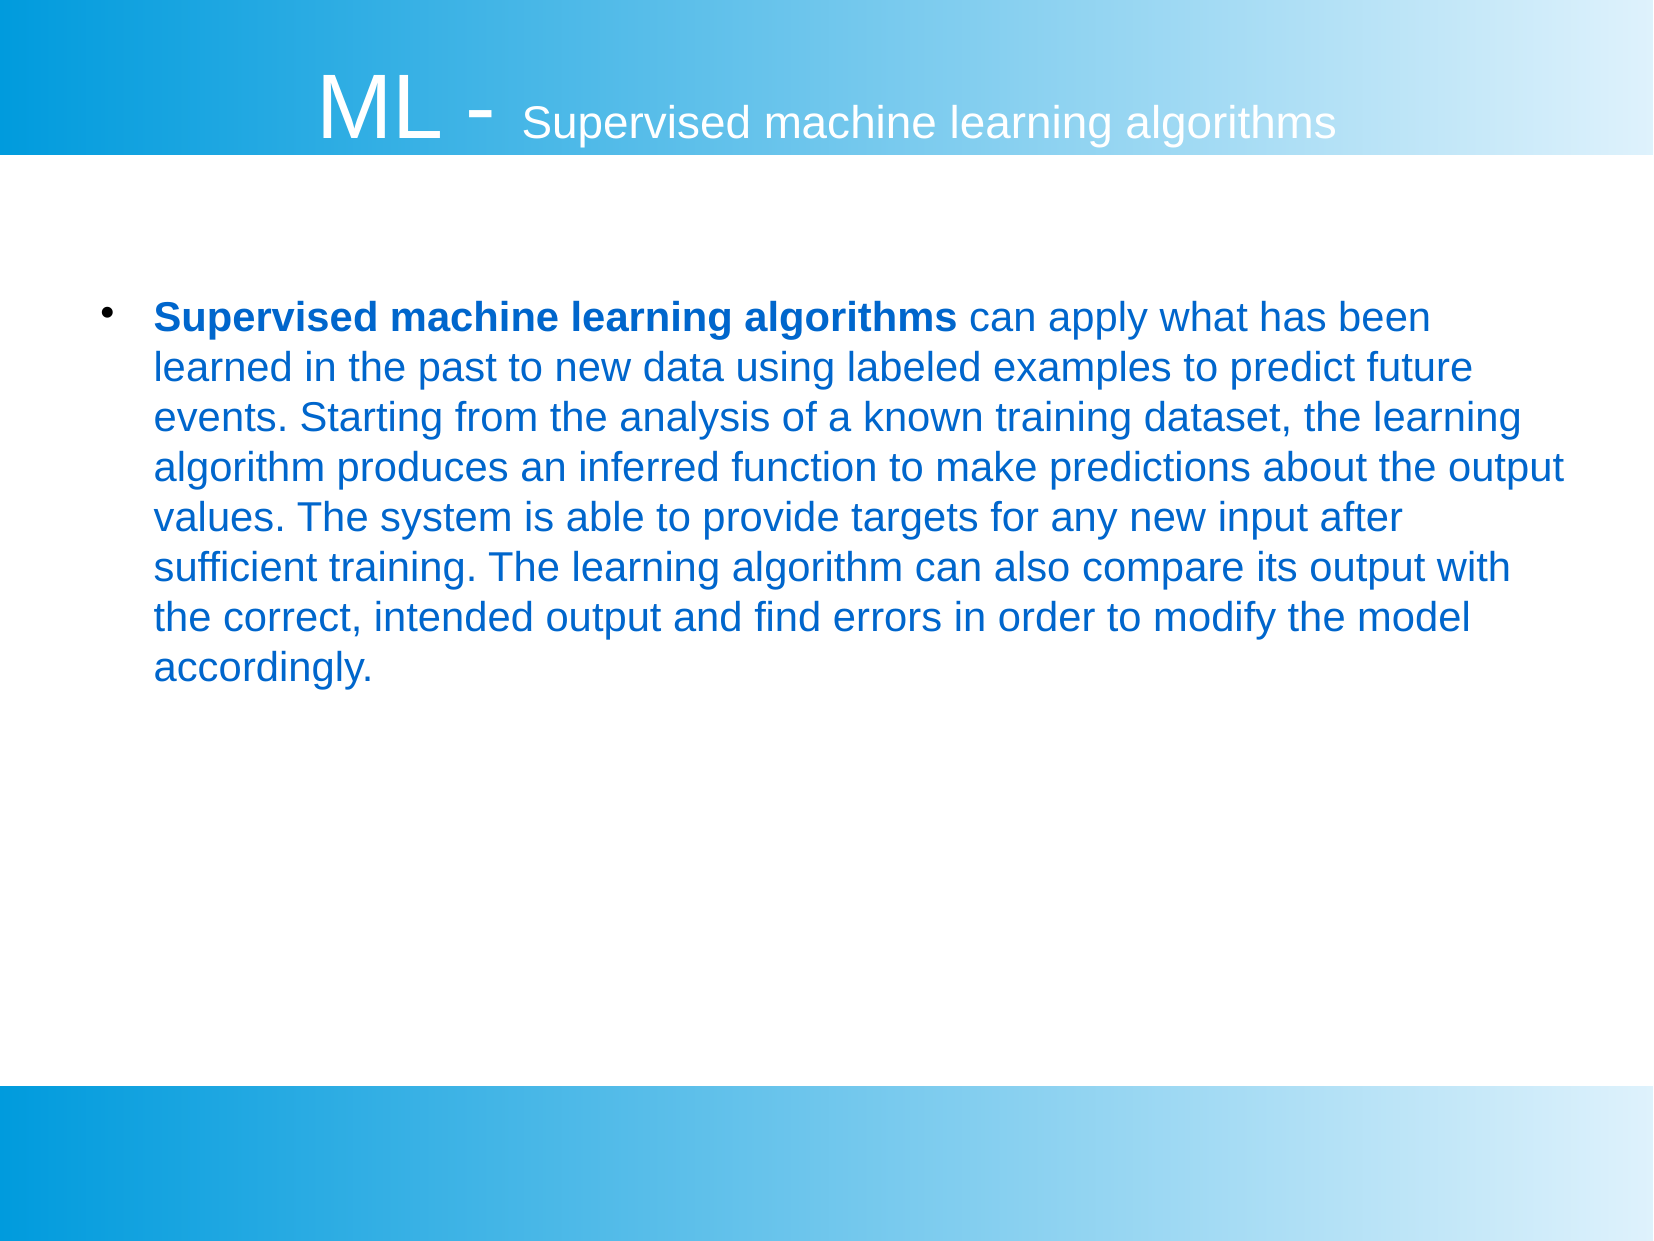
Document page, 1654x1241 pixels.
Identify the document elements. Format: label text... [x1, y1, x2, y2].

text_box Supervised machine learning algorithms can apply what has been learned in the past to new data using labeled examples to predict future events. Starting from the analysis of a known training dataset, the learning algorithm produces an inferred function to make predictions about the output values. The system is able to provide targets for any new input after sufficient training. The learning algorithm can also compare its output with the correct, intended output and find errors in order to modify the model accordingly. [82, 290, 1571, 1010]
text_box ML - Supervised machine learning algorithms [82, 46, 1571, 157]
